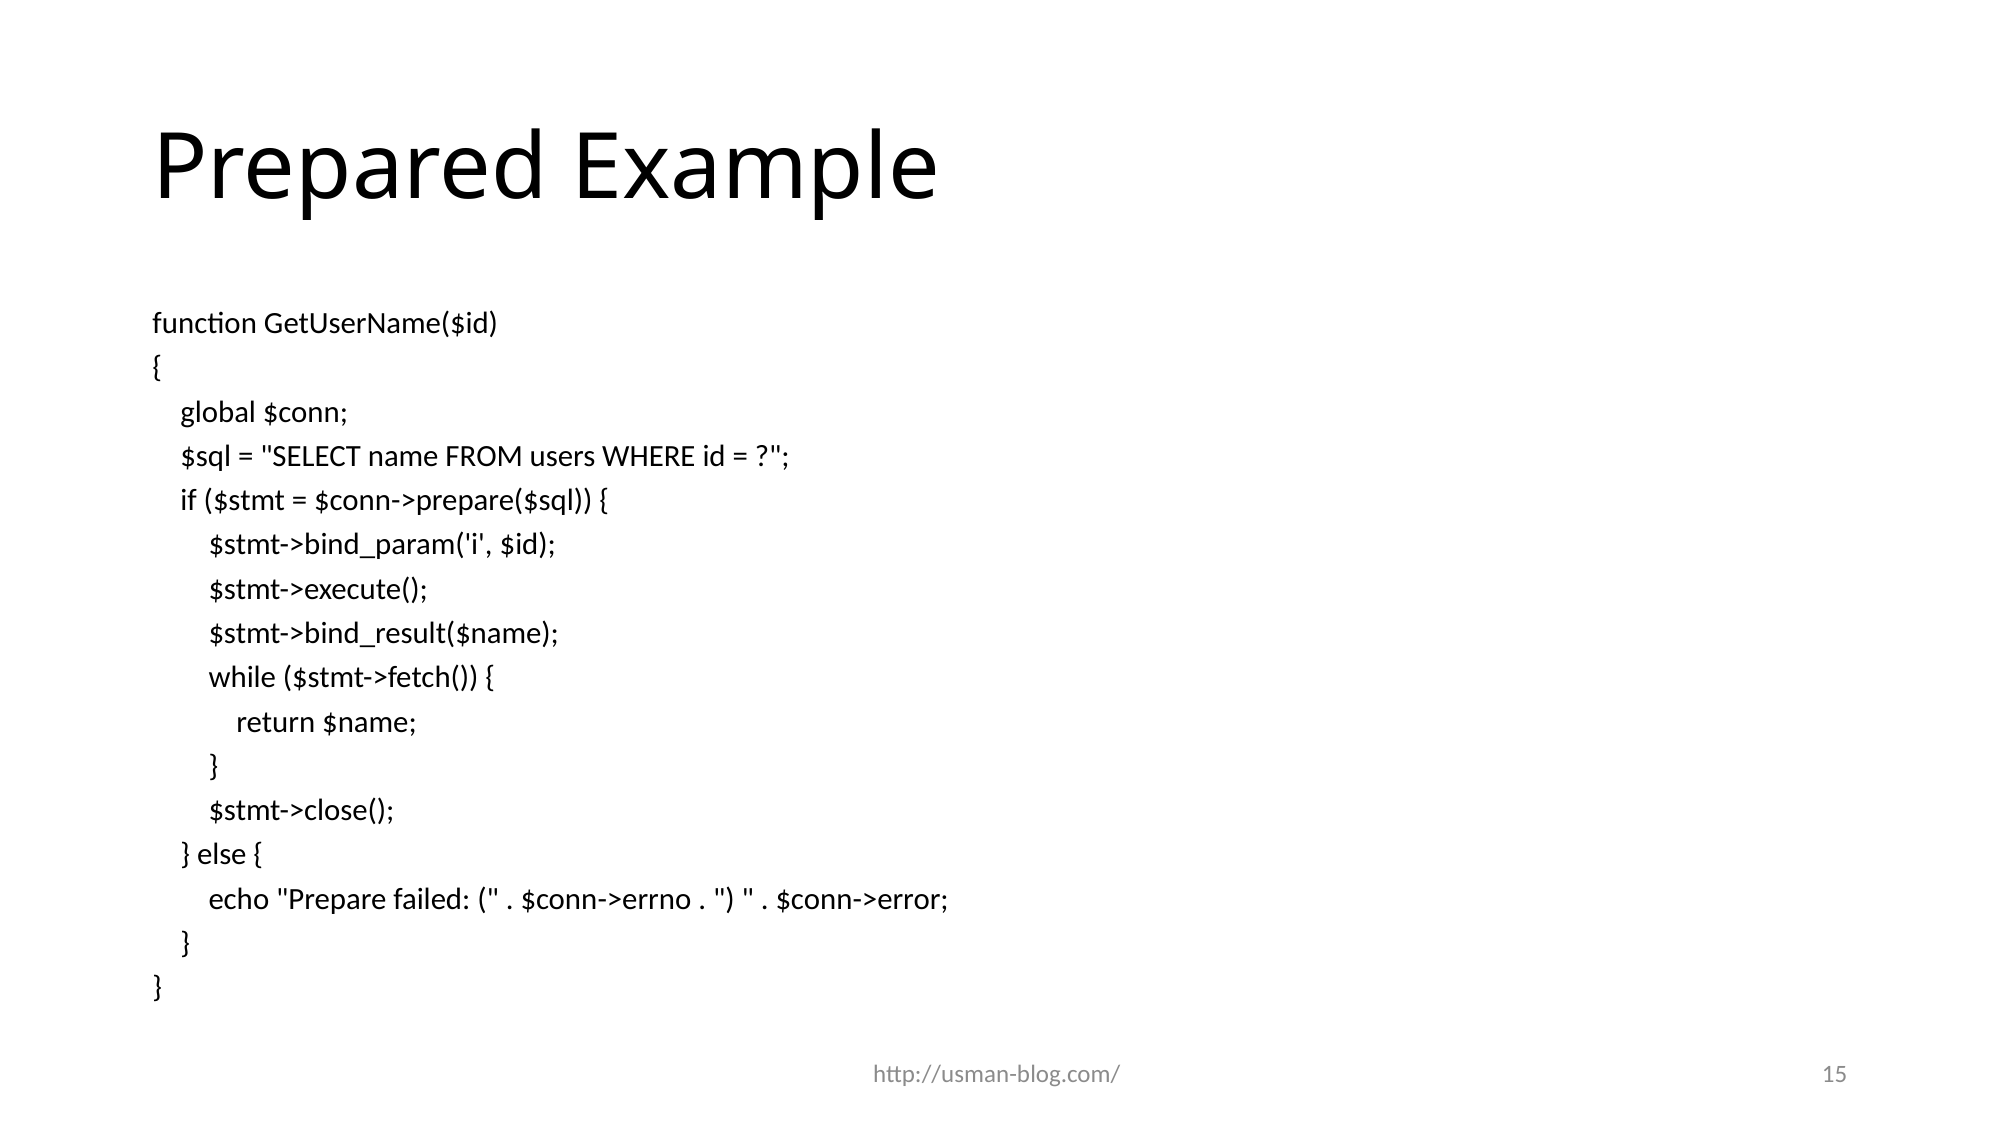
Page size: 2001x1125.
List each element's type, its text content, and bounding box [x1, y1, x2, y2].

footer http://usman-blog.com/ [662, 1042, 1338, 1103]
list function GetUserName($id) { global $conn; $sql = "SELECT name FROM users WHERE id = ?"; if ($stmt = $conn->prepare($sql)) { $stmt->bind_param('i', $id); $stmt->execute(); $stmt->bind_result($name); while ($stmt->fetch()) { return $name; } $stmt->close(); } else { echo "Prepare failed: (" . $conn->errno . ") " . $conn->error; } } [137, 299, 1863, 1014]
title Prepared Example [137, 59, 1863, 278]
slide_number 15 [1412, 1042, 1863, 1103]
